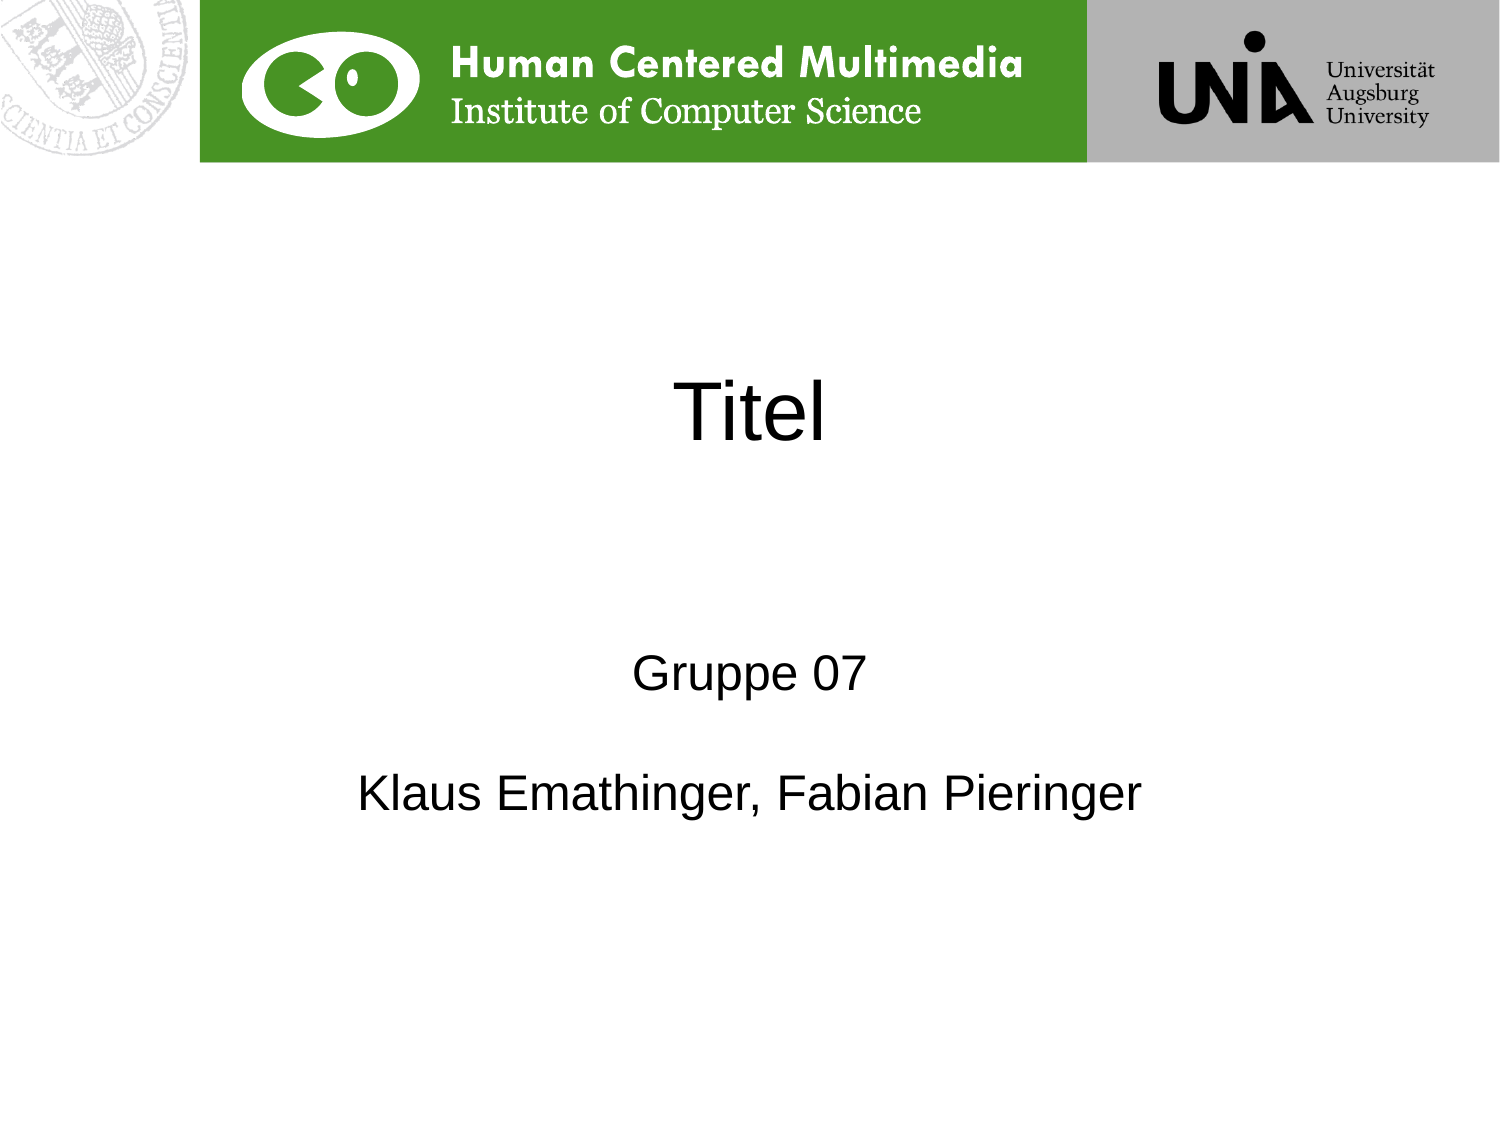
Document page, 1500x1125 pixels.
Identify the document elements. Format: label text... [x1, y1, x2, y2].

title Titel [112, 349, 1388, 599]
text_box Gruppe 07 Klaus Emathinger, Fabian Pieringer [112, 633, 1388, 882]
picture [1122, 12, 1488, 271]
picture [241, 31, 1022, 139]
picture [0, 0, 188, 156]
